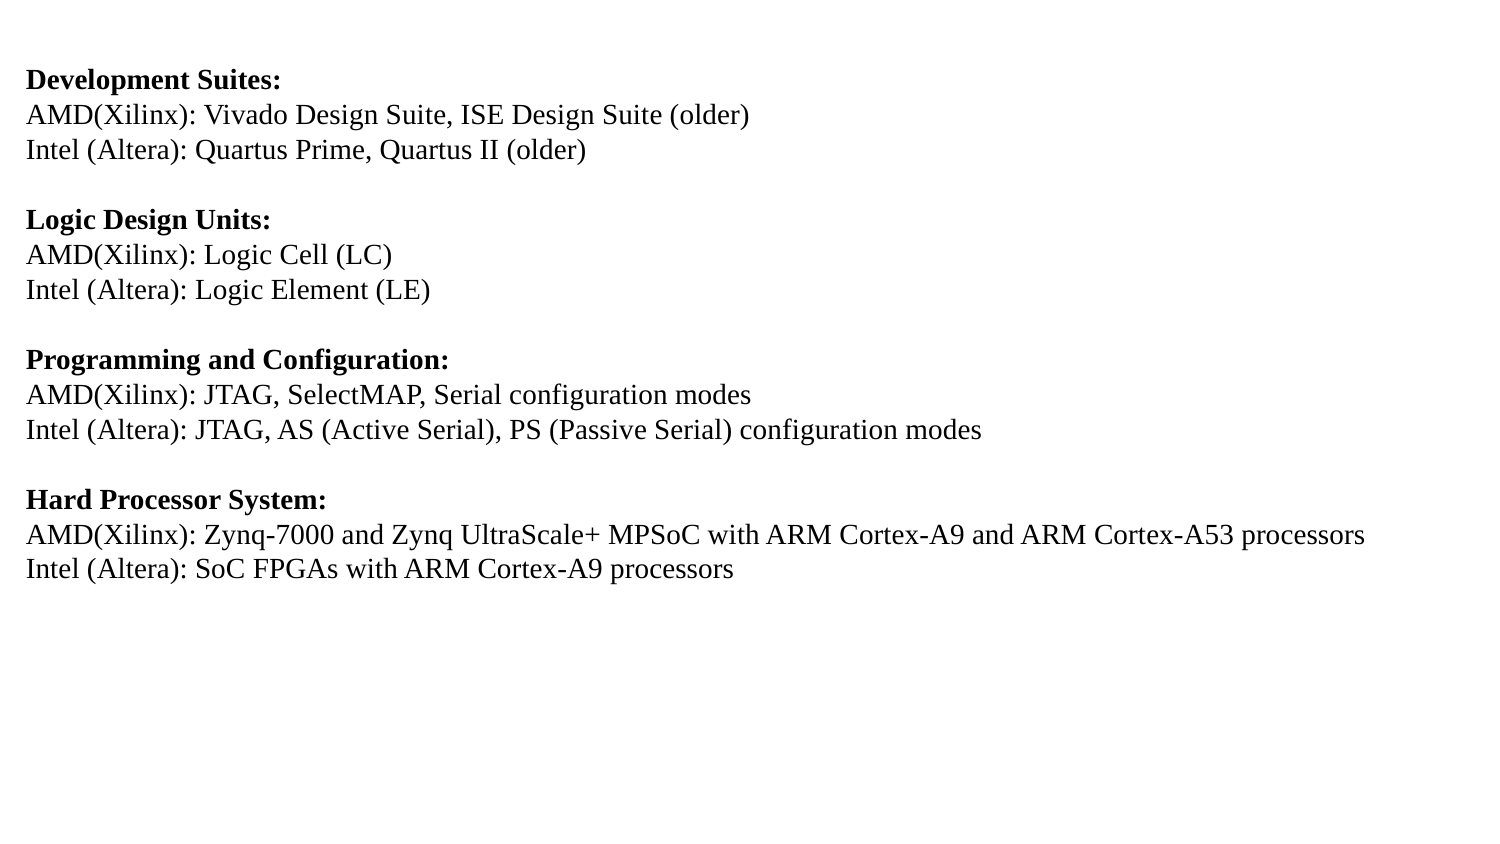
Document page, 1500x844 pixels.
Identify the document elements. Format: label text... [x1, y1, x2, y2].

text_box Development Suites: AMD(Xilinx): Vivado Design Suite, ISE Design Suite (older) Intel (Altera): Quartus Prime, Quartus II (older) Logic Design Units: AMD(Xilinx): Logic Cell (LC) Intel (Altera): Logic Element (LE) Programming and Configuration: AMD(Xilinx): JTAG, SelectMAP, Serial configuration modes Intel (Altera): JTAG, AS (Active Serial), PS (Passive Serial) configuration modes Hard Processor System: AMD(Xilinx): Zynq-7000 and Zynq UltraScale+ MPSoC with ARM Cortex-A9 and ARM Cortex-A53 processors Intel (Altera): SoC FPGAs with ARM Cortex-A9 processors [10, 45, 1490, 600]
